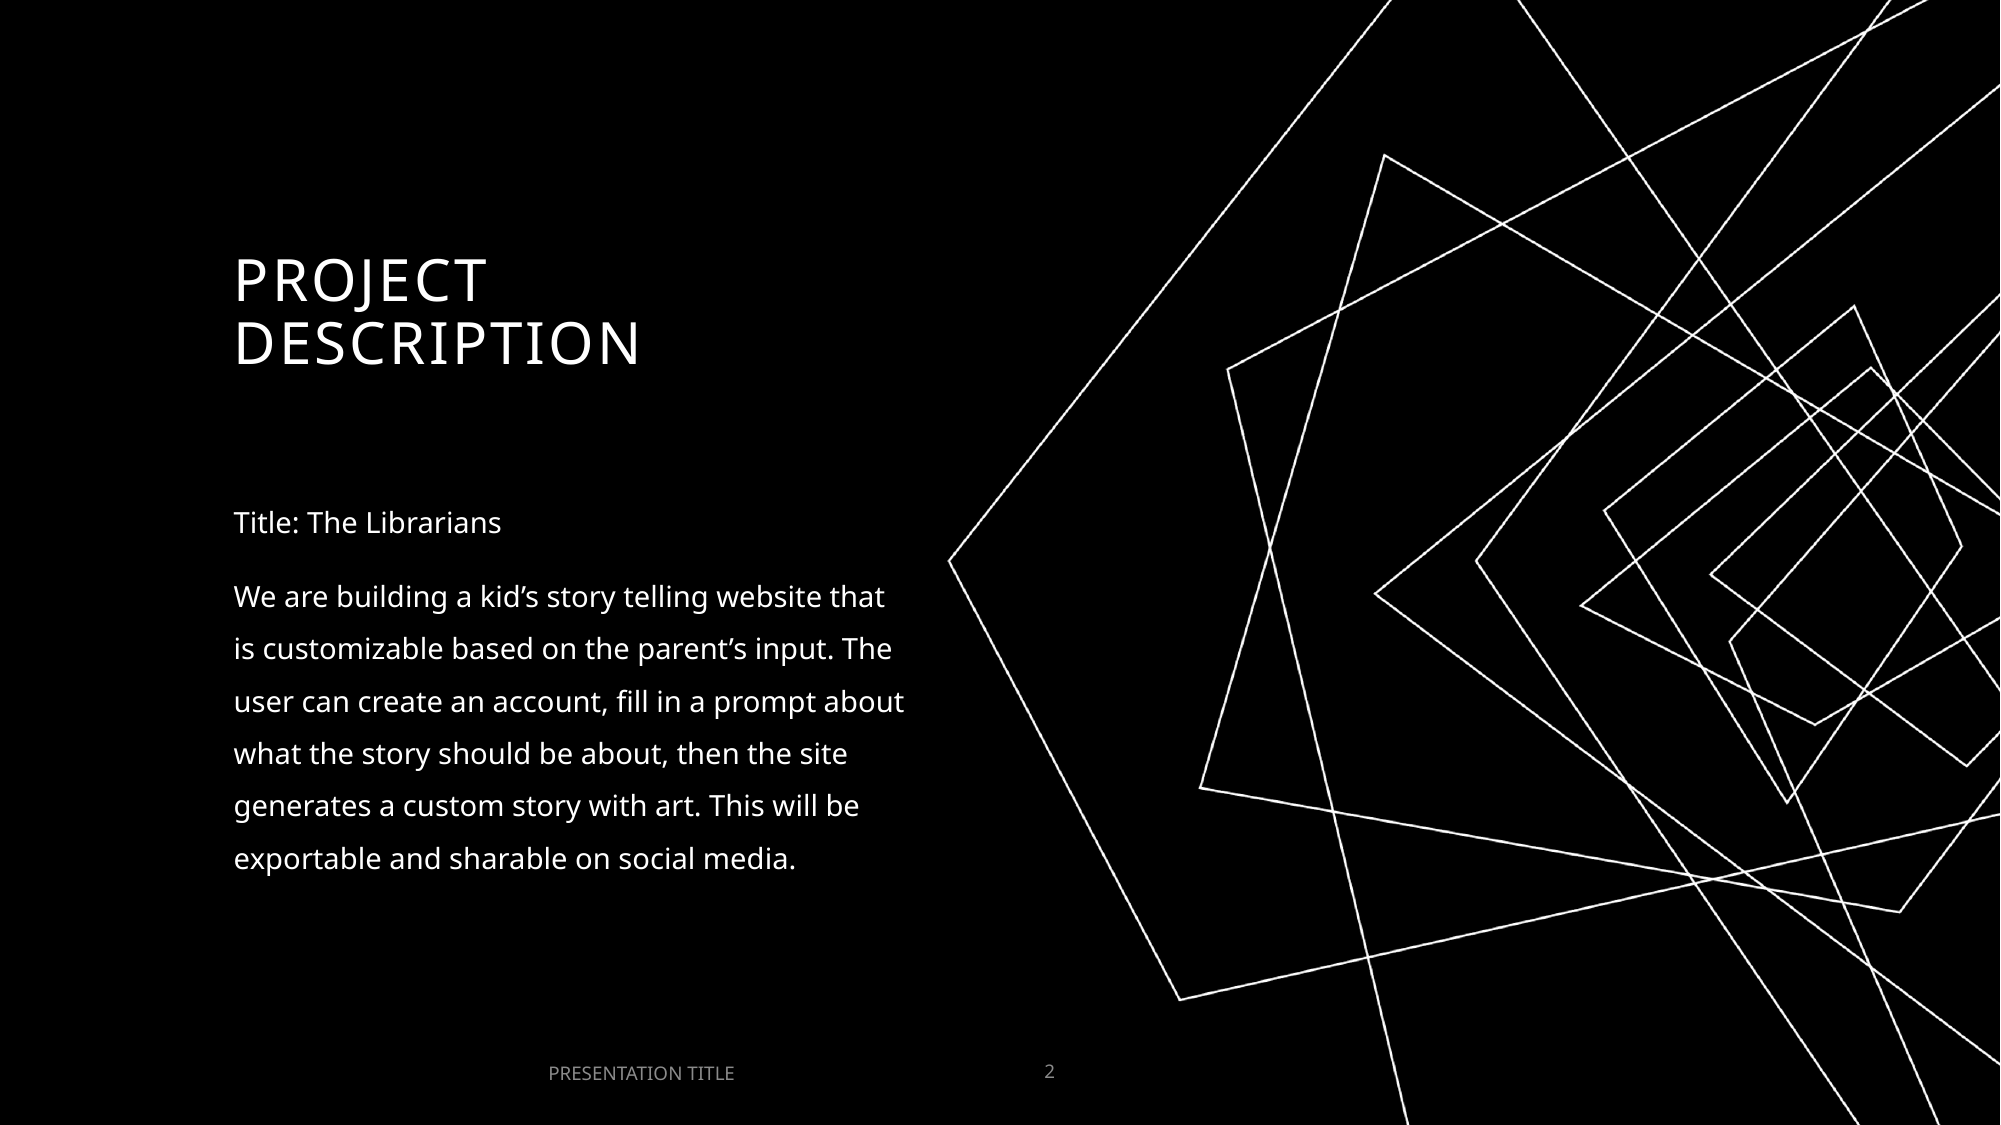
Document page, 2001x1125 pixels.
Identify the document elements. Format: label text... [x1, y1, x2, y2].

title Project Description [218, 167, 694, 385]
picture [900, 0, 2000, 1125]
list Title: The Librarians We are building a kid’s story telling website that is customizable based on the parent’s input. The user can create an account, fill in a prompt about what the story should be about, then the site generates a custom story with art. This will be exportable and sharable on social media. [218, 479, 925, 893]
slide_number 2 [908, 1042, 1071, 1103]
footer PRESENTATION TITLE [437, 1042, 846, 1103]
